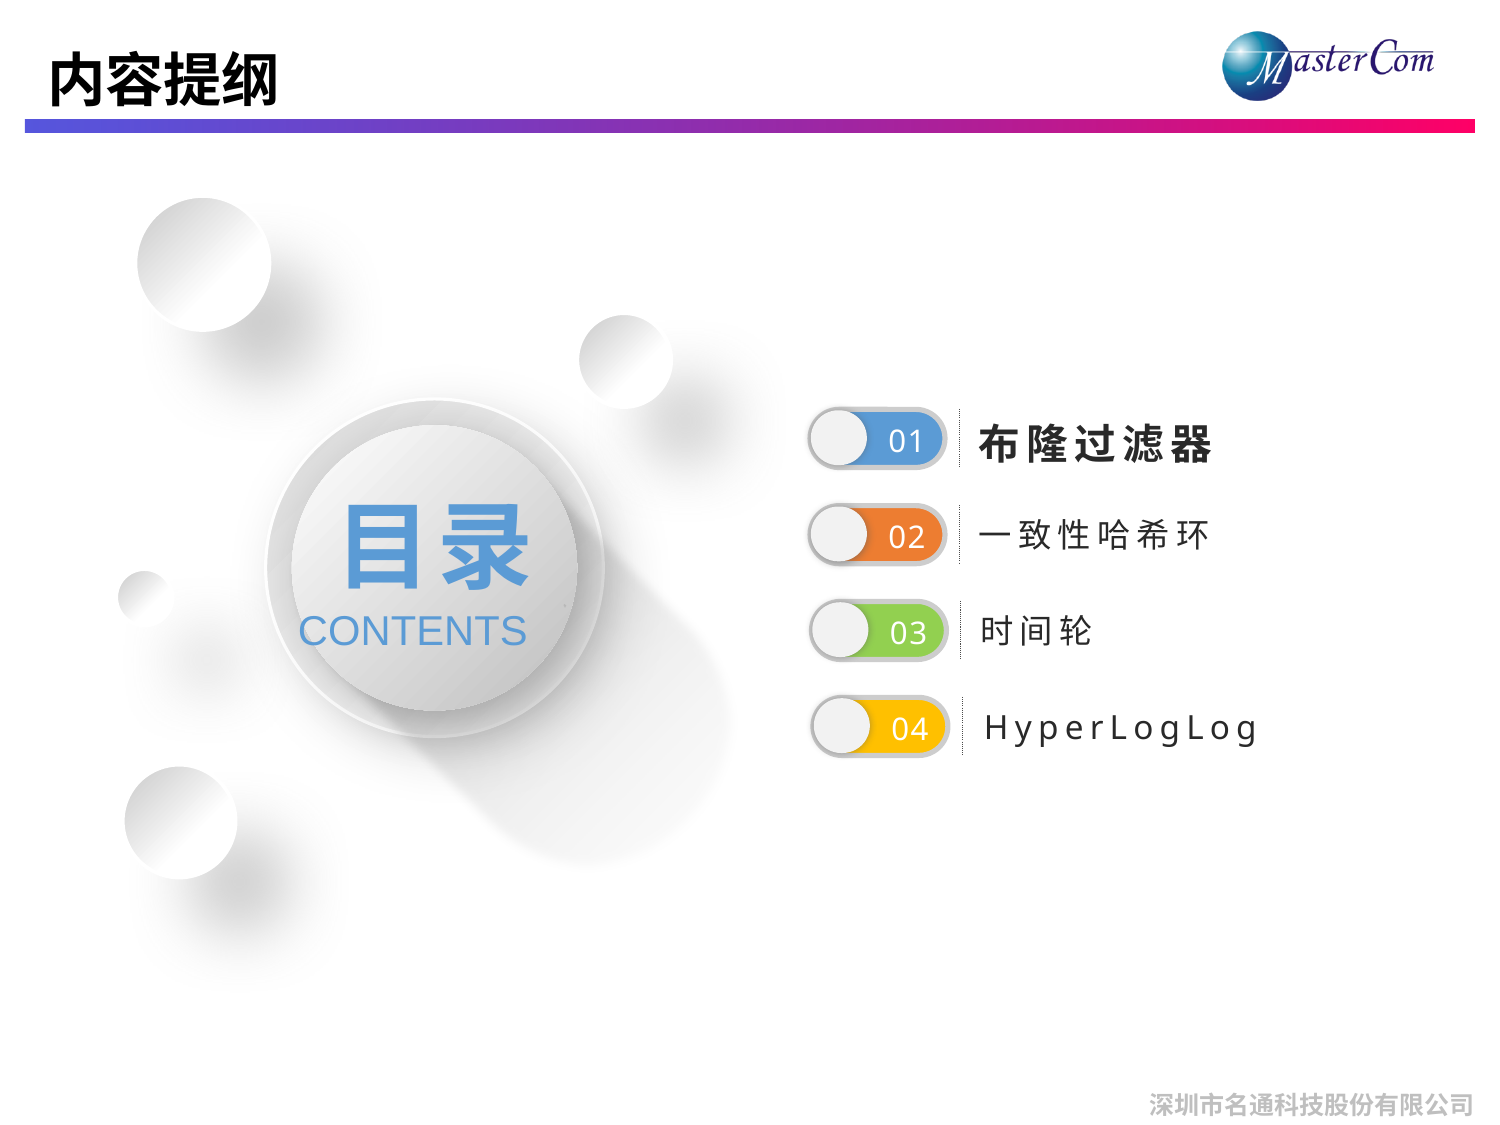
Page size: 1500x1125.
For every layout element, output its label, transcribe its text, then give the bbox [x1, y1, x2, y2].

text_box [114, 567, 175, 628]
picture [1254, 31, 1434, 101]
text_box 时间轮 [965, 602, 1108, 658]
text_box [574, 310, 674, 390]
text_box [133, 194, 272, 333]
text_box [265, 392, 668, 907]
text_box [809, 504, 960, 565]
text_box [812, 696, 963, 756]
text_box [809, 408, 960, 469]
text_box [120, 762, 238, 880]
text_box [811, 600, 961, 661]
title 内容提纲 [17, 30, 1254, 126]
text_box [305, 477, 554, 662]
picture [1254, 36, 1261, 66]
text_box 一致性哈希环 [964, 506, 1225, 562]
text_box HyperLogLog [969, 698, 1273, 754]
text_box 布隆过滤器 [963, 410, 1228, 476]
